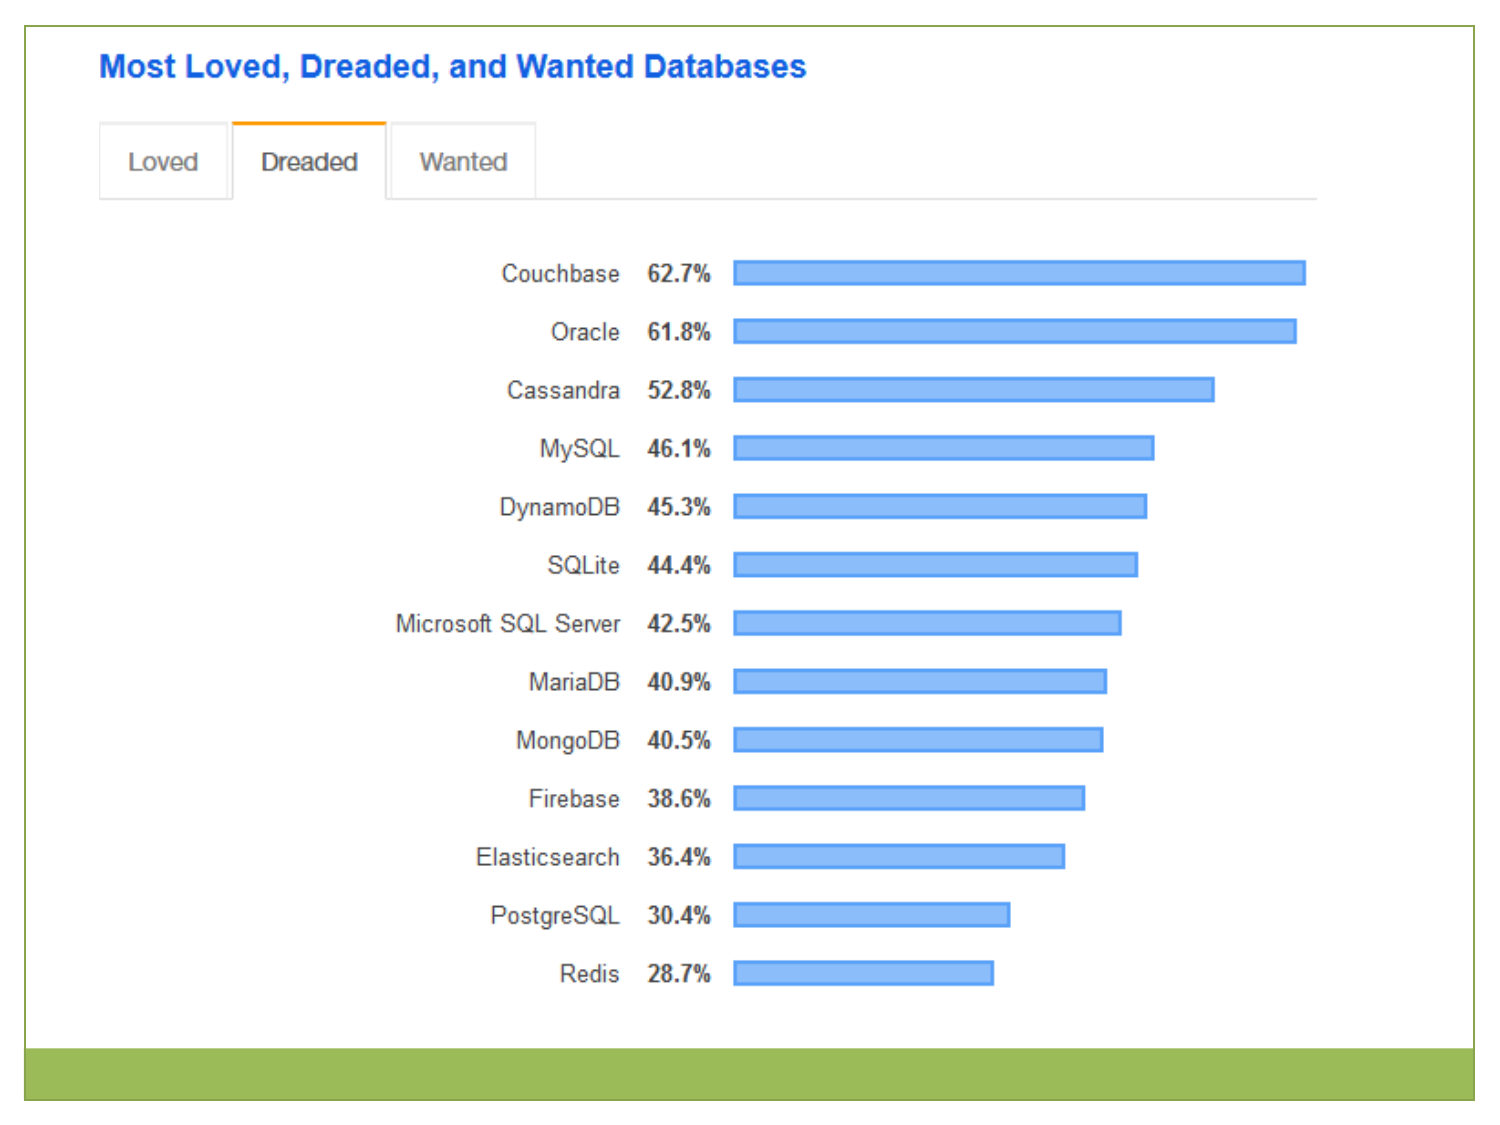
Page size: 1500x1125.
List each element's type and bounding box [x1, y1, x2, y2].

picture [99, 49, 1363, 1011]
